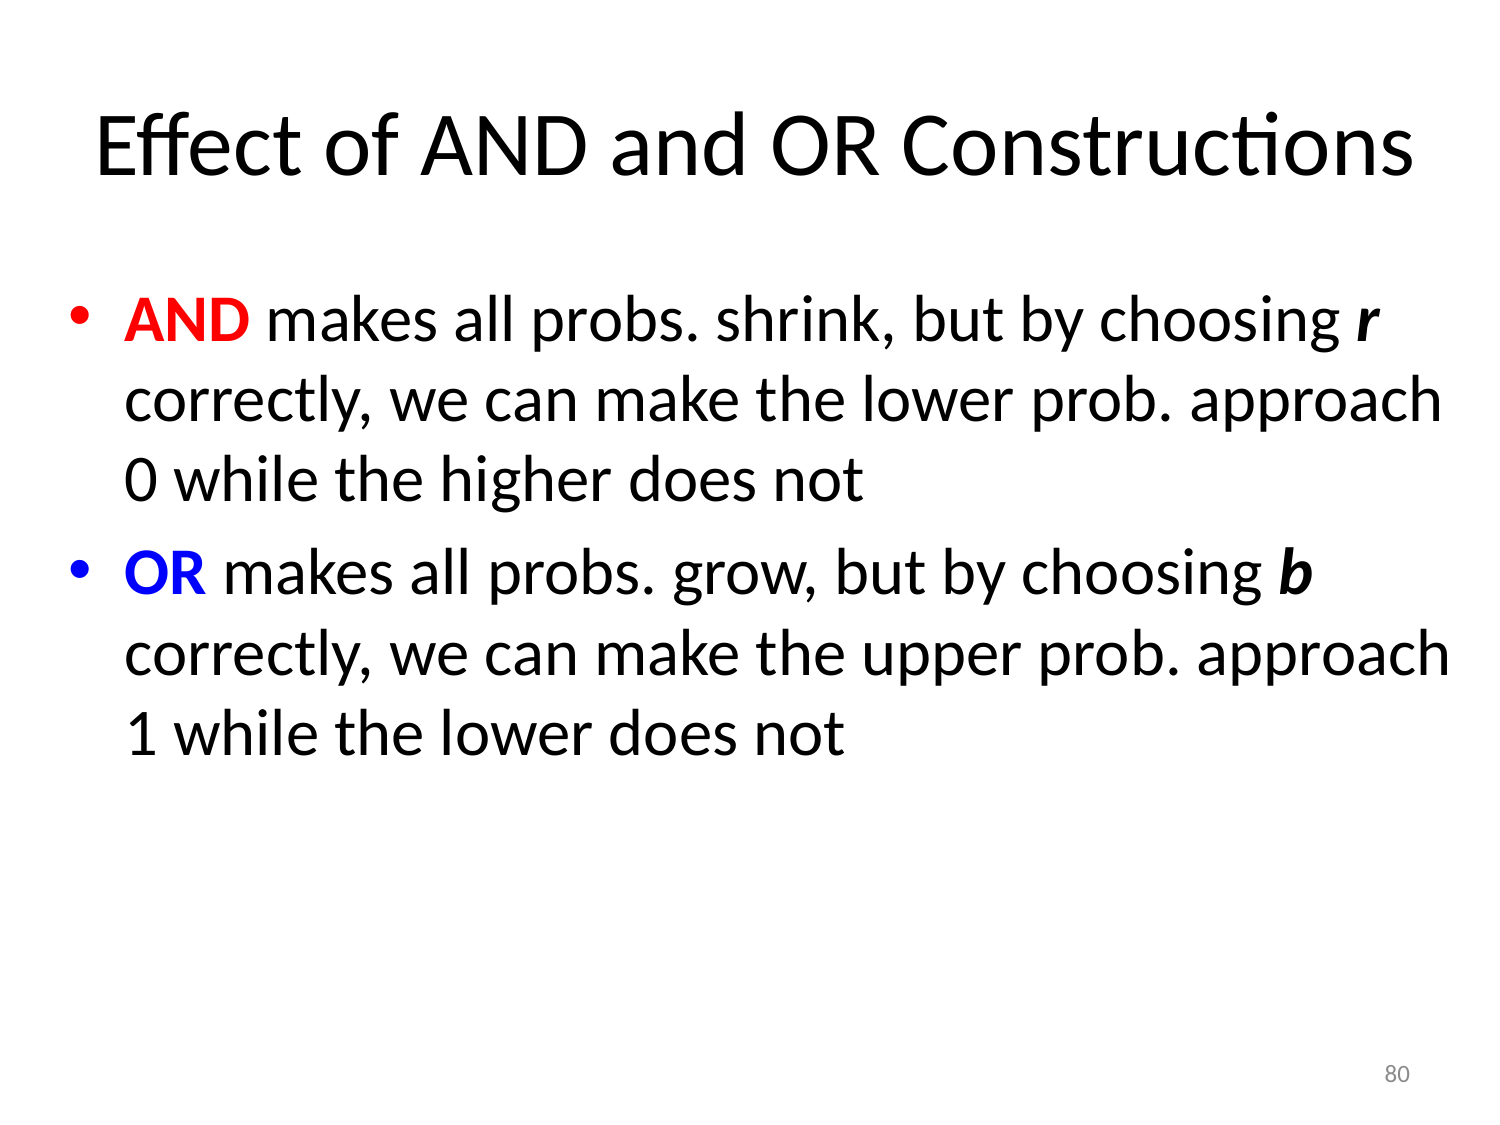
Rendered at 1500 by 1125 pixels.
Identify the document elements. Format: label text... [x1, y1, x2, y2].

list AND makes all probs. shrink, but by choosing r correctly, we can make the lower prob. approach 0 while the higher does not OR makes all probs. grow, but by choosing b correctly, we can make the upper prob. approach 1 while the lower does not [53, 267, 1471, 863]
slide_number 80 [1074, 1042, 1425, 1103]
title Effect of AND and OR Constructions [53, 45, 1459, 233]
